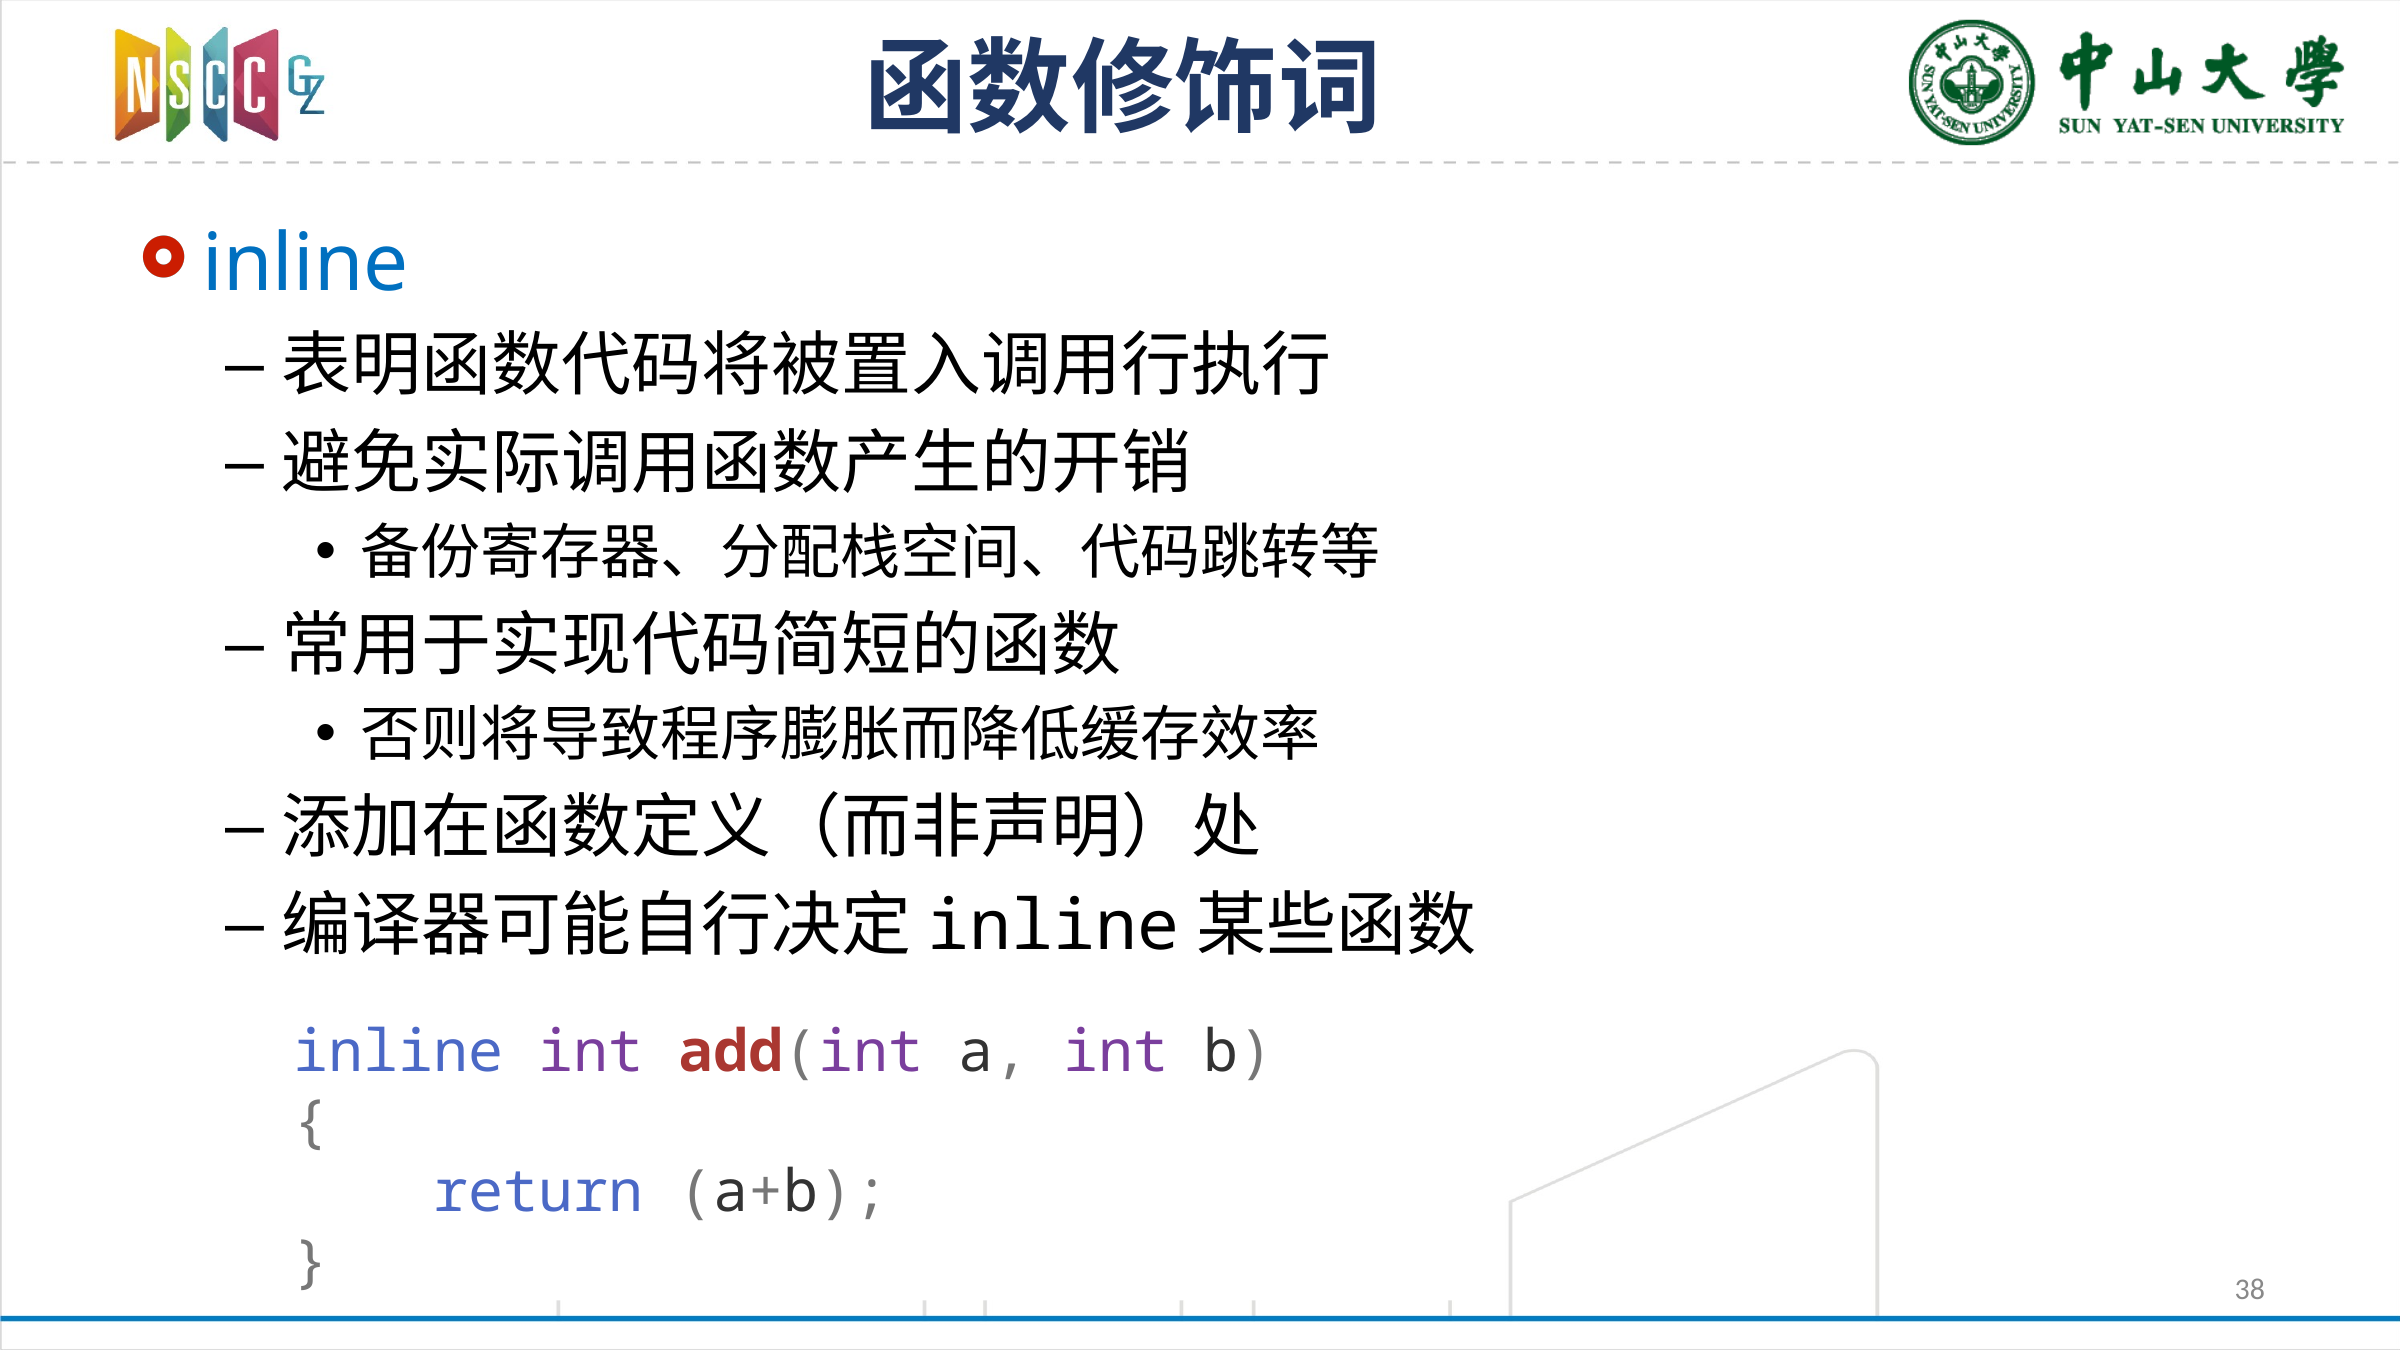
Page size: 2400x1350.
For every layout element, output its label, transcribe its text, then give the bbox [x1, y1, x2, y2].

list inline 表明函数代码将被置入调用行执行 避免实际调用函数产生的开销 备份寄存器、分配栈空间、代码跳转等 常用于实现代码简短的函数 否则将导致程序膨胀而降低缓存效率 添加在函数定义（而非声明）处 编译器可能自行决定inline某些函数 [120, 202, 2280, 1206]
text_box inline int add(int a, int b) { return (a+b); } [278, 1005, 1479, 1301]
picture [0, 0, 2400, 1350]
slide_number 38 [1719, 1251, 2280, 1324]
title 函数修饰词 [349, 13, 1897, 153]
